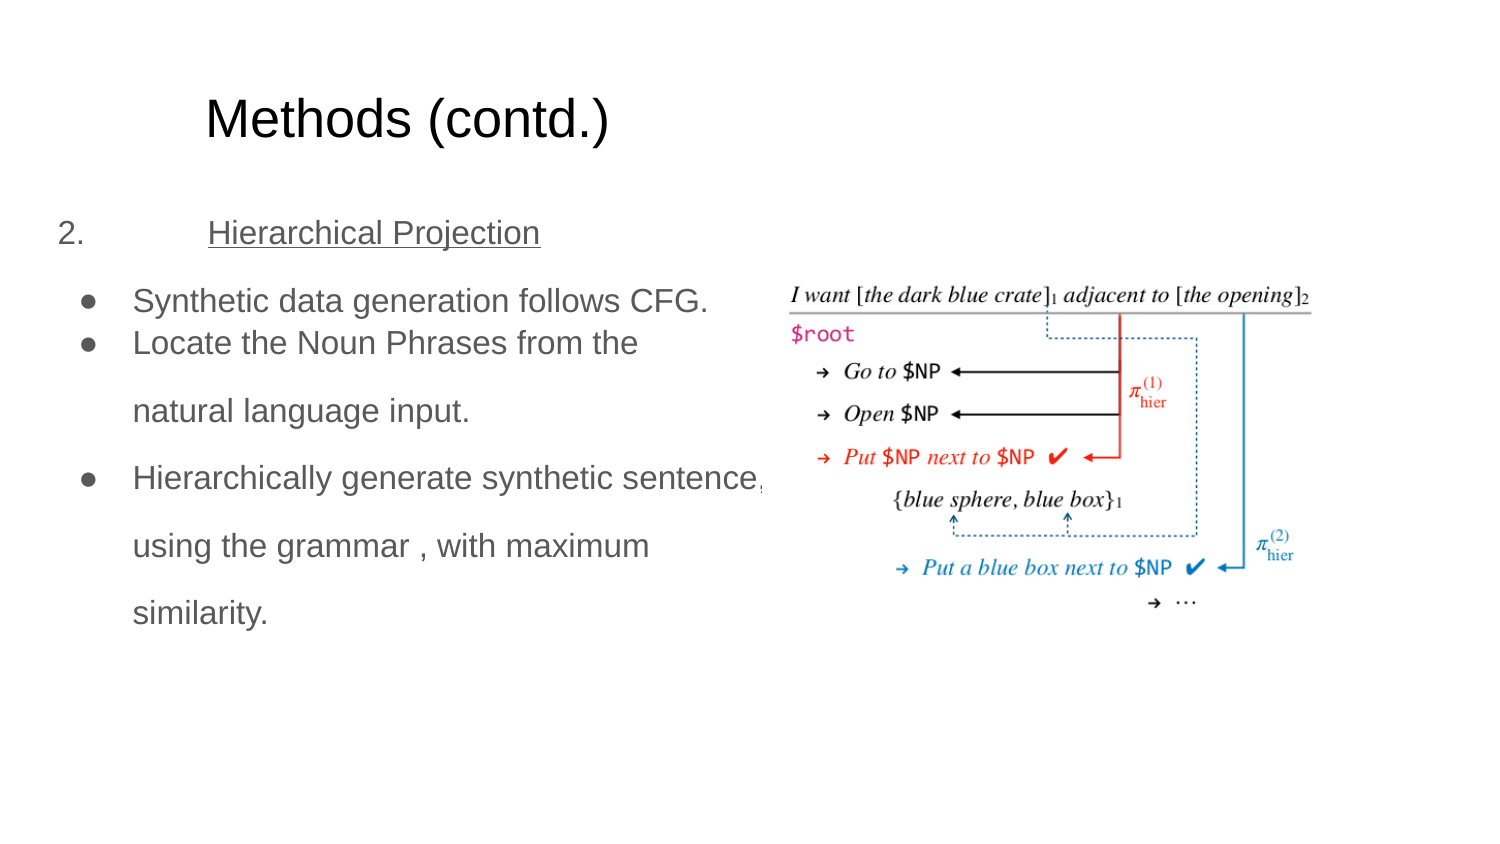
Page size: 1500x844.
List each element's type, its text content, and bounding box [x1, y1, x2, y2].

picture [761, 268, 1386, 612]
title Methods (contd.) [51, 72, 1449, 167]
list 2. Hierarchical Projection Synthetic data generation follows CFG. Locate the Noun Phrases from the natural language input. Hierarchically generate synthetic sentence, using the grammar , with maximum similarity. [42, 193, 1441, 755]
